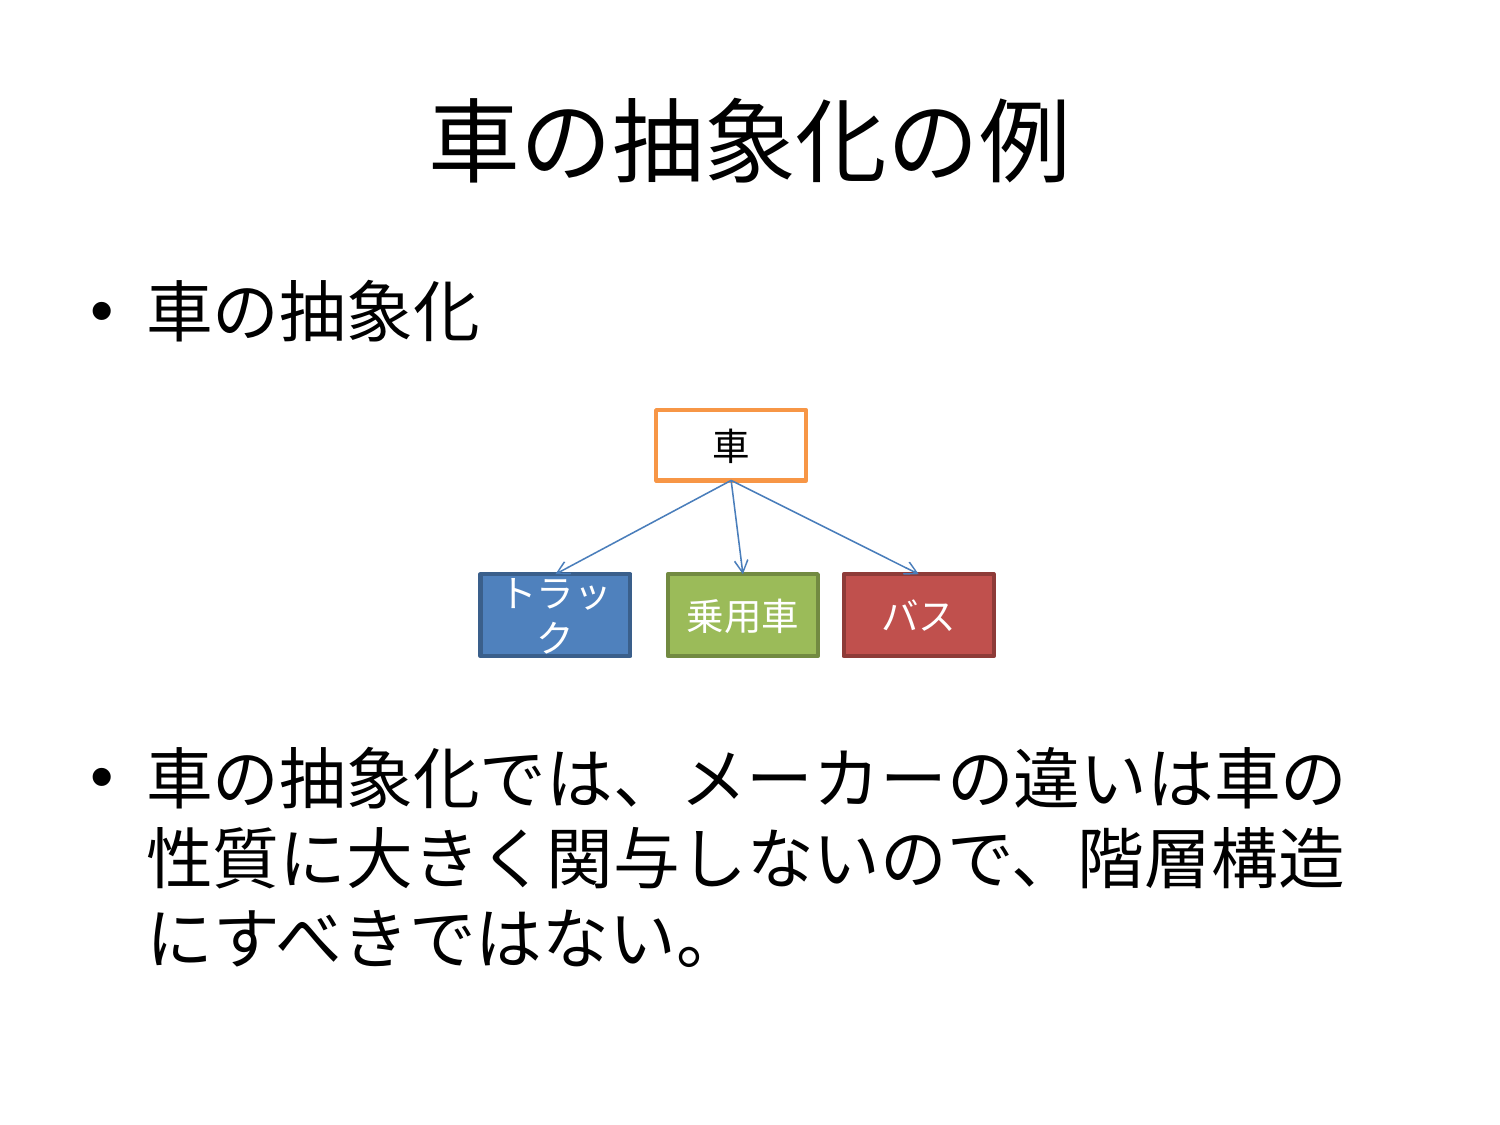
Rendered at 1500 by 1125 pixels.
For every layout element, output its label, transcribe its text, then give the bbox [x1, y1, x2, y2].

text_box 車 [654, 408, 808, 483]
text_box トラック [478, 572, 632, 658]
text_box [596, 439, 691, 616]
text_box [777, 433, 873, 622]
list 車の抽象化 車の抽象化では、メーカーの違いは車の性質に大きく関与しないので、階層構造にすべきではない。 [75, 262, 1425, 1005]
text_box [689, 521, 772, 534]
text_box バス [842, 572, 996, 658]
title 車の抽象化の例 [75, 45, 1425, 233]
text_box 乗用車 [666, 572, 820, 658]
